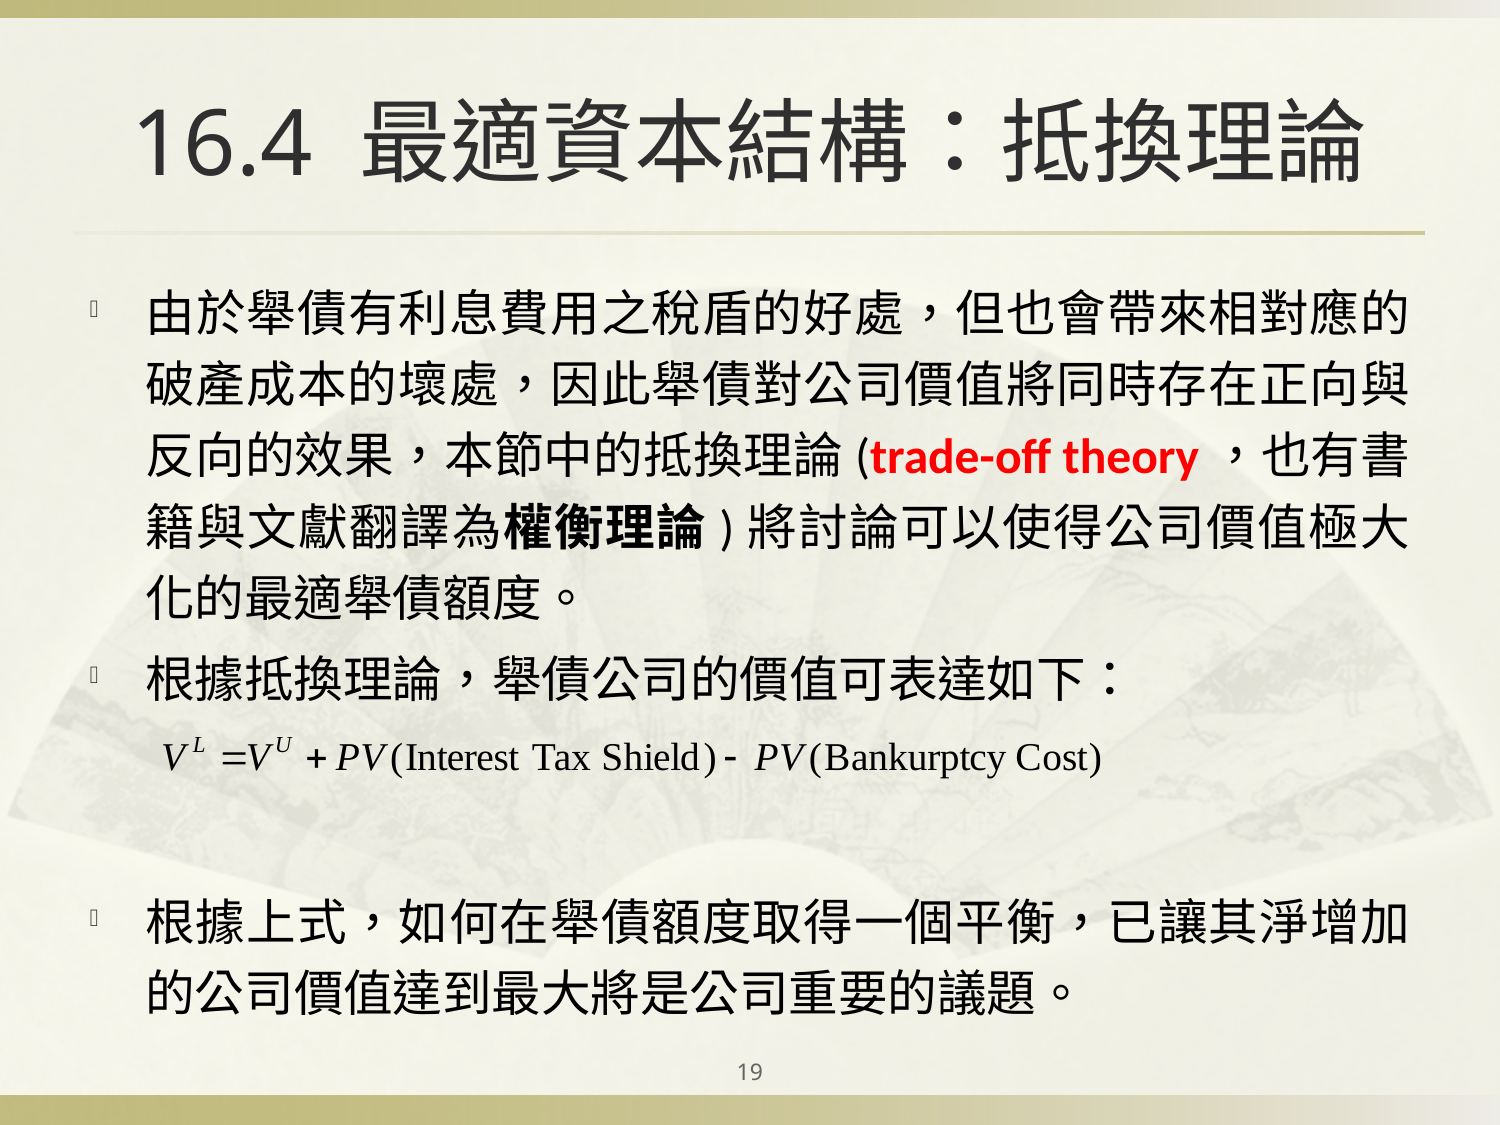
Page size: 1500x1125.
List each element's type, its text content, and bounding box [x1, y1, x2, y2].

list 由於舉債有利息費用之稅盾的好處，但也會帶來相對應的破產成本的壞處，因此舉債對公司價值將同時存在正向與反向的效果，本節中的抵換理論(trade-off theory，也有書籍與文獻翻譯為權衡理論)將討論可以使得公司價值極大化的最適舉債額度。 根據抵換理論，舉債公司的價值可表達如下： 根據上式，如何在舉債額度取得一個平衡，已讓其淨增加的公司價值達到最大將是公司重要的議題。 [75, 262, 1425, 1032]
title 16.4 最適資本結構：抵換理論 [75, 45, 1425, 233]
slide_number 19 [675, 1050, 825, 1097]
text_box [158, 727, 1109, 788]
